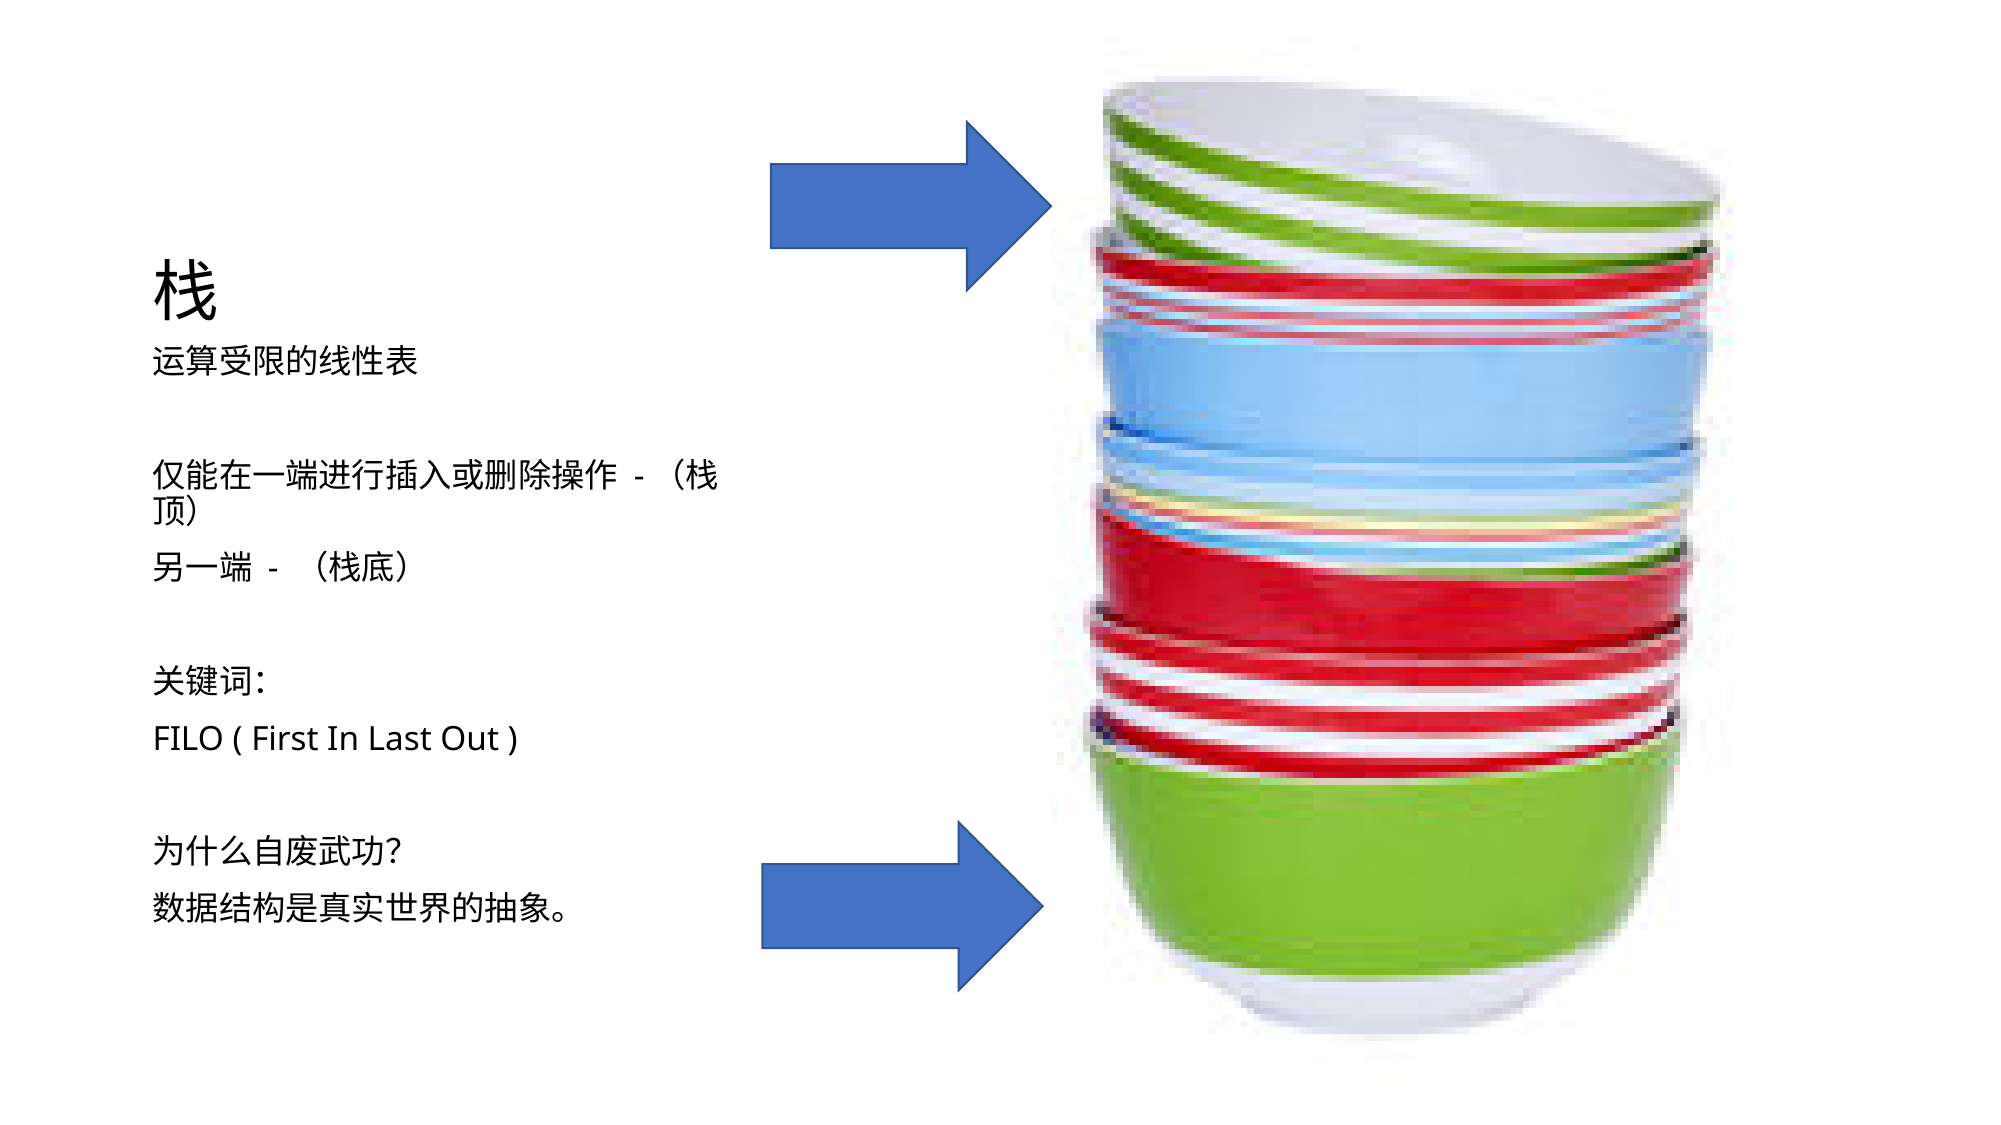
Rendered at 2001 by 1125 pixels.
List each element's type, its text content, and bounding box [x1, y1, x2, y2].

title 栈 [137, 75, 783, 337]
picture [1051, 37, 1753, 1087]
text_box [761, 819, 1045, 993]
text_box [769, 119, 1051, 293]
list 运算受限的线性表 仅能在一端进行插入或删除操作 -（栈顶） 另一端 - （栈底） 关键词： FILO ( First In Last Out ) 为什么自废武功？ 数据结构是真实世界的抽象。 [137, 337, 783, 963]
